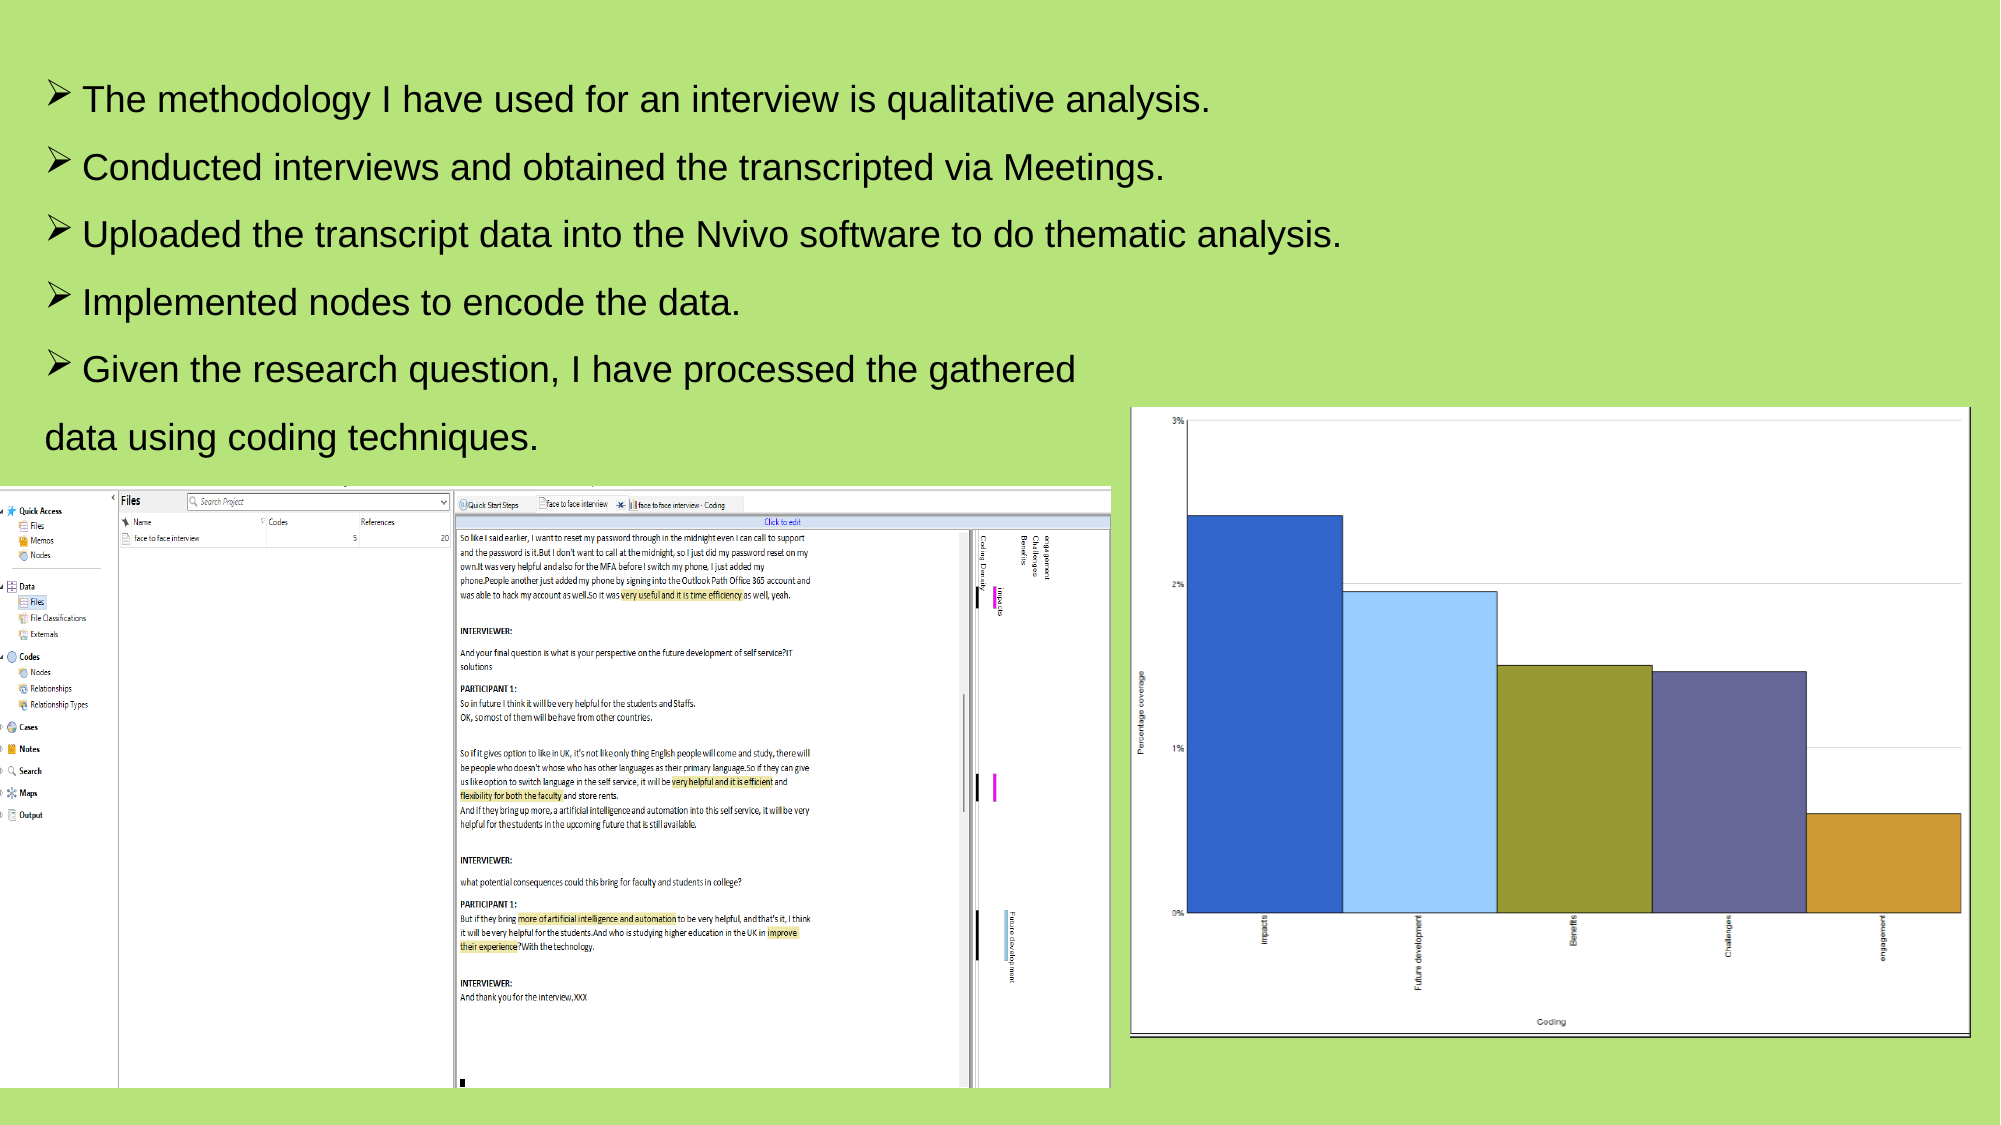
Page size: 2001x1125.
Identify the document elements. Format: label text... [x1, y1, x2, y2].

picture [0, 485, 1111, 1089]
picture [1130, 406, 1971, 1038]
list The methodology I have used for an interview is qualitative analysis. Conducted interviews and obtained the transcripted via Meetings. Uploaded the transcript data into the Nvivo software to do thematic analysis. Implemented nodes to encode the data. Given the research question, I have processed the gathered data using coding techniques. [29, 45, 1950, 1028]
